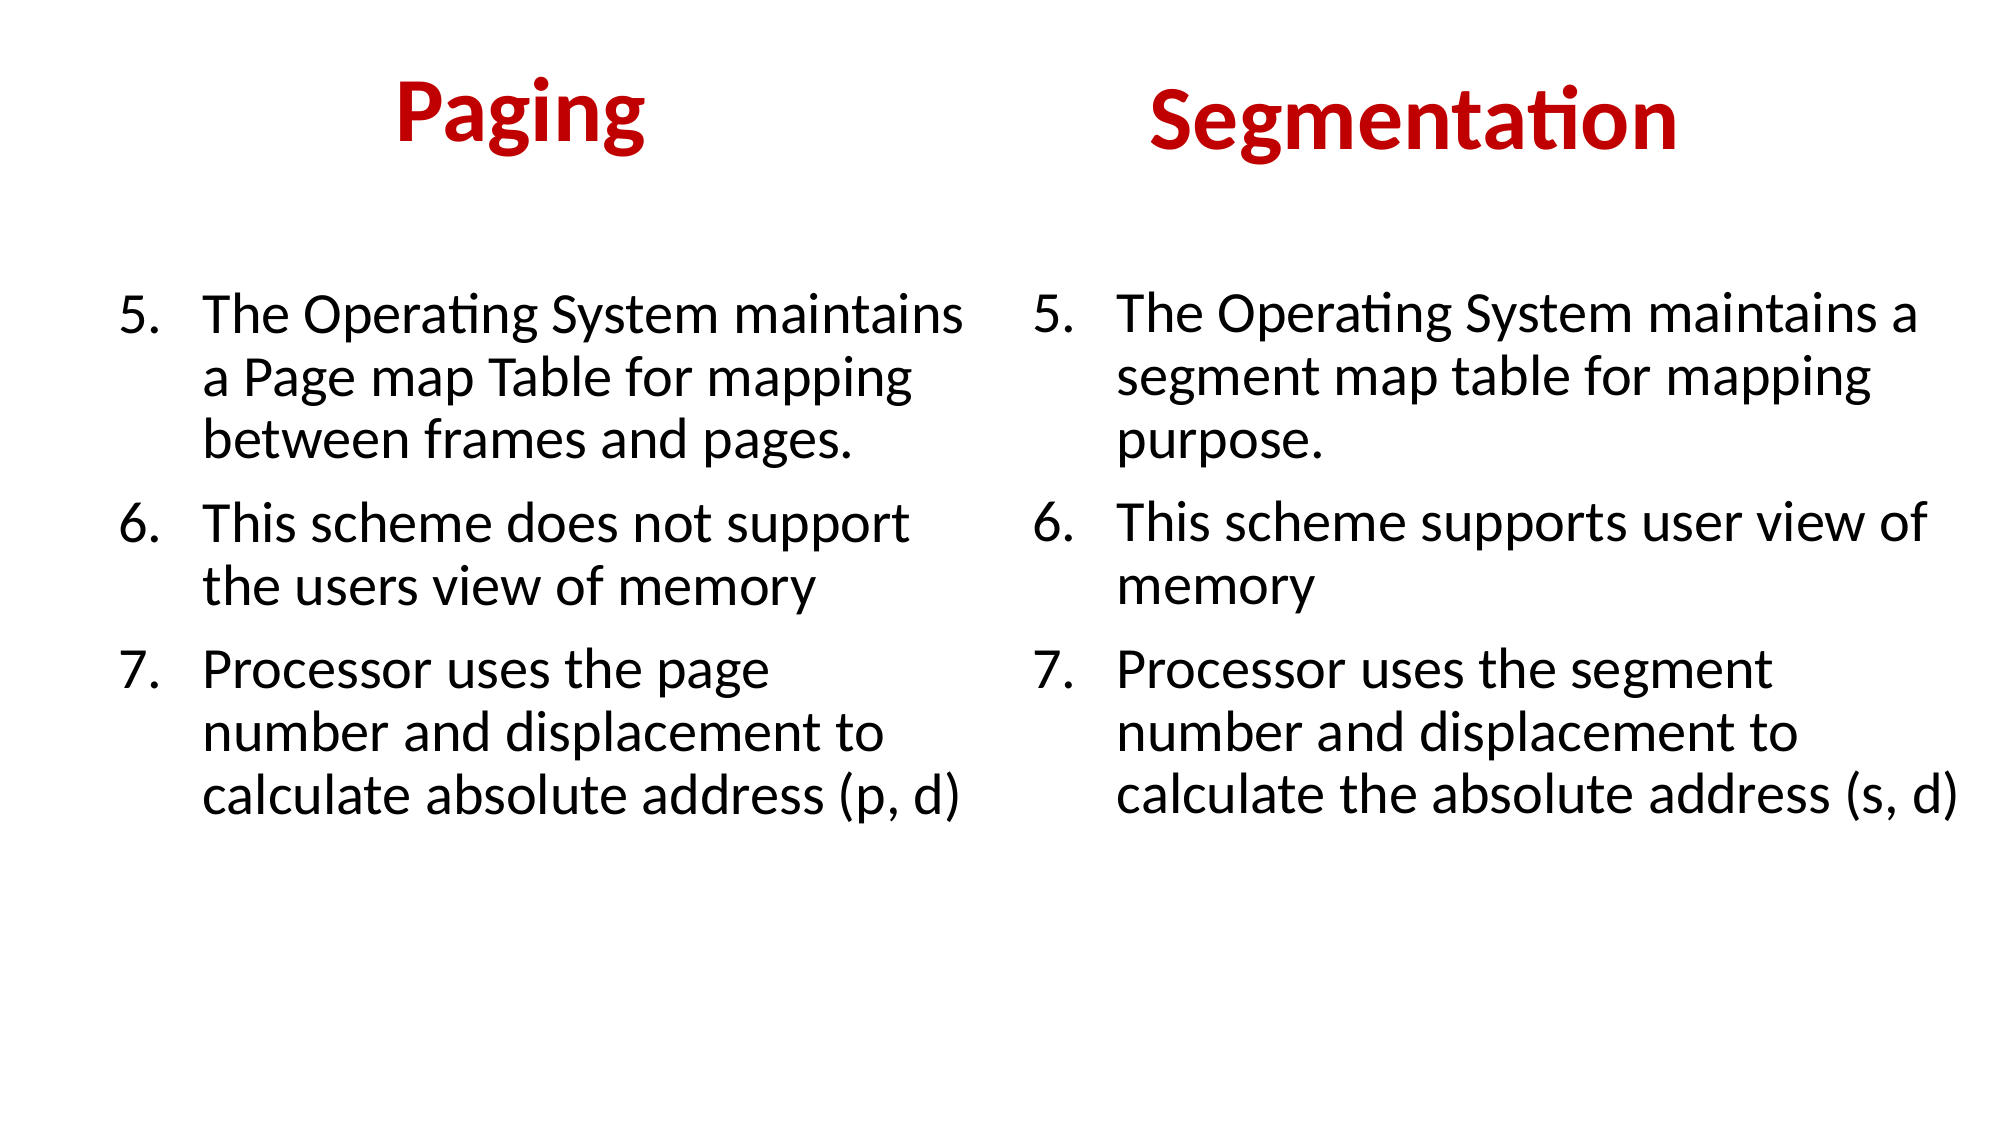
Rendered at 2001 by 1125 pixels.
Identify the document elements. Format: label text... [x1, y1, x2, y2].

list Segmentation [999, 42, 1851, 178]
list The Operating System maintains a segment map table for mapping purpose. This scheme supports user view of memory Processor uses the segment number and displacement to calculate the absolute address (s, d) [1017, 274, 1985, 1073]
list The Operating System maintains a Page map Table for mapping between frames and pages. This scheme does not support the users view of memory Processor uses the page number and displacement to calculate absolute address (p, d) [103, 275, 983, 1091]
list Paging [103, 34, 950, 170]
